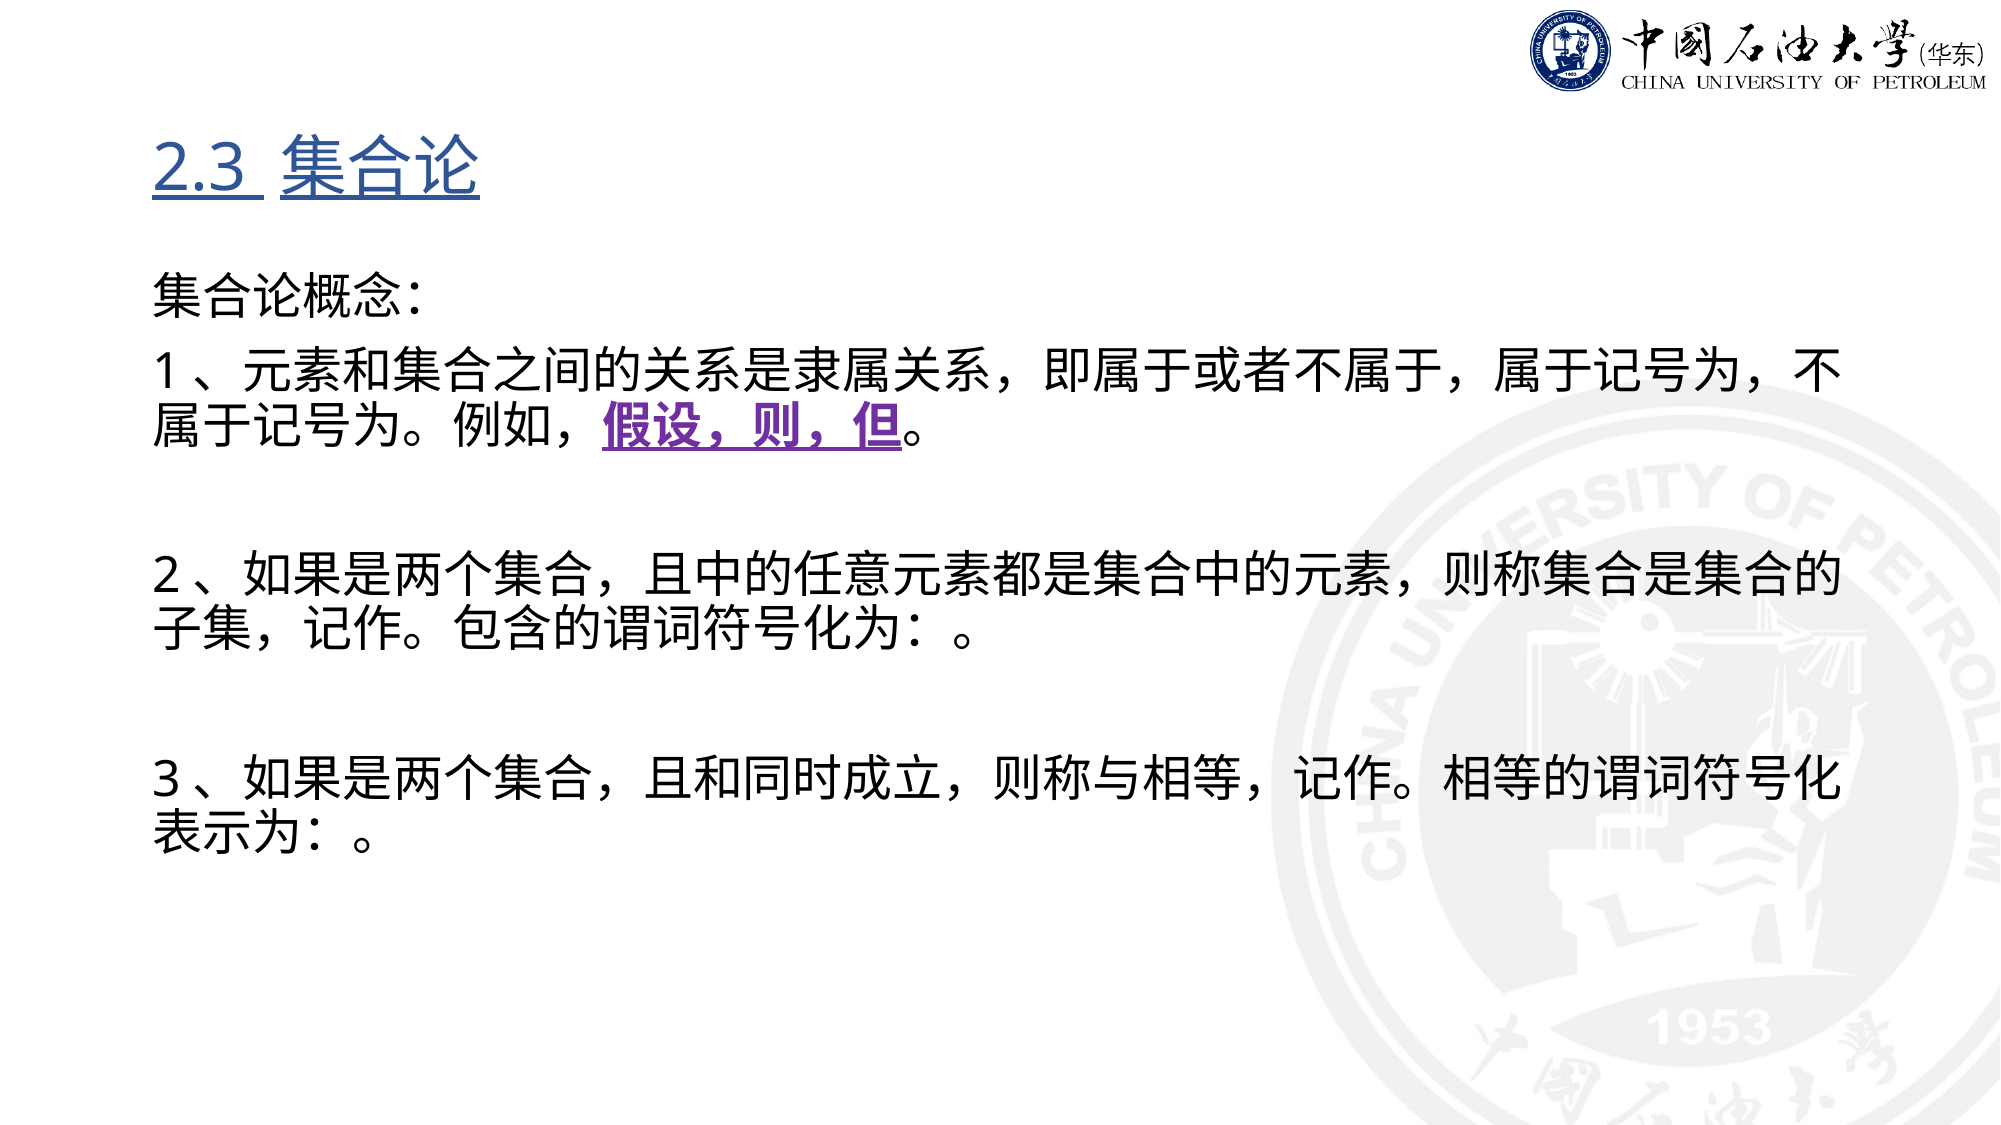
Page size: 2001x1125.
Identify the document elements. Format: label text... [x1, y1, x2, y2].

picture [0, 0, 2001, 1125]
title 2.3 集合论 [137, 59, 1863, 278]
